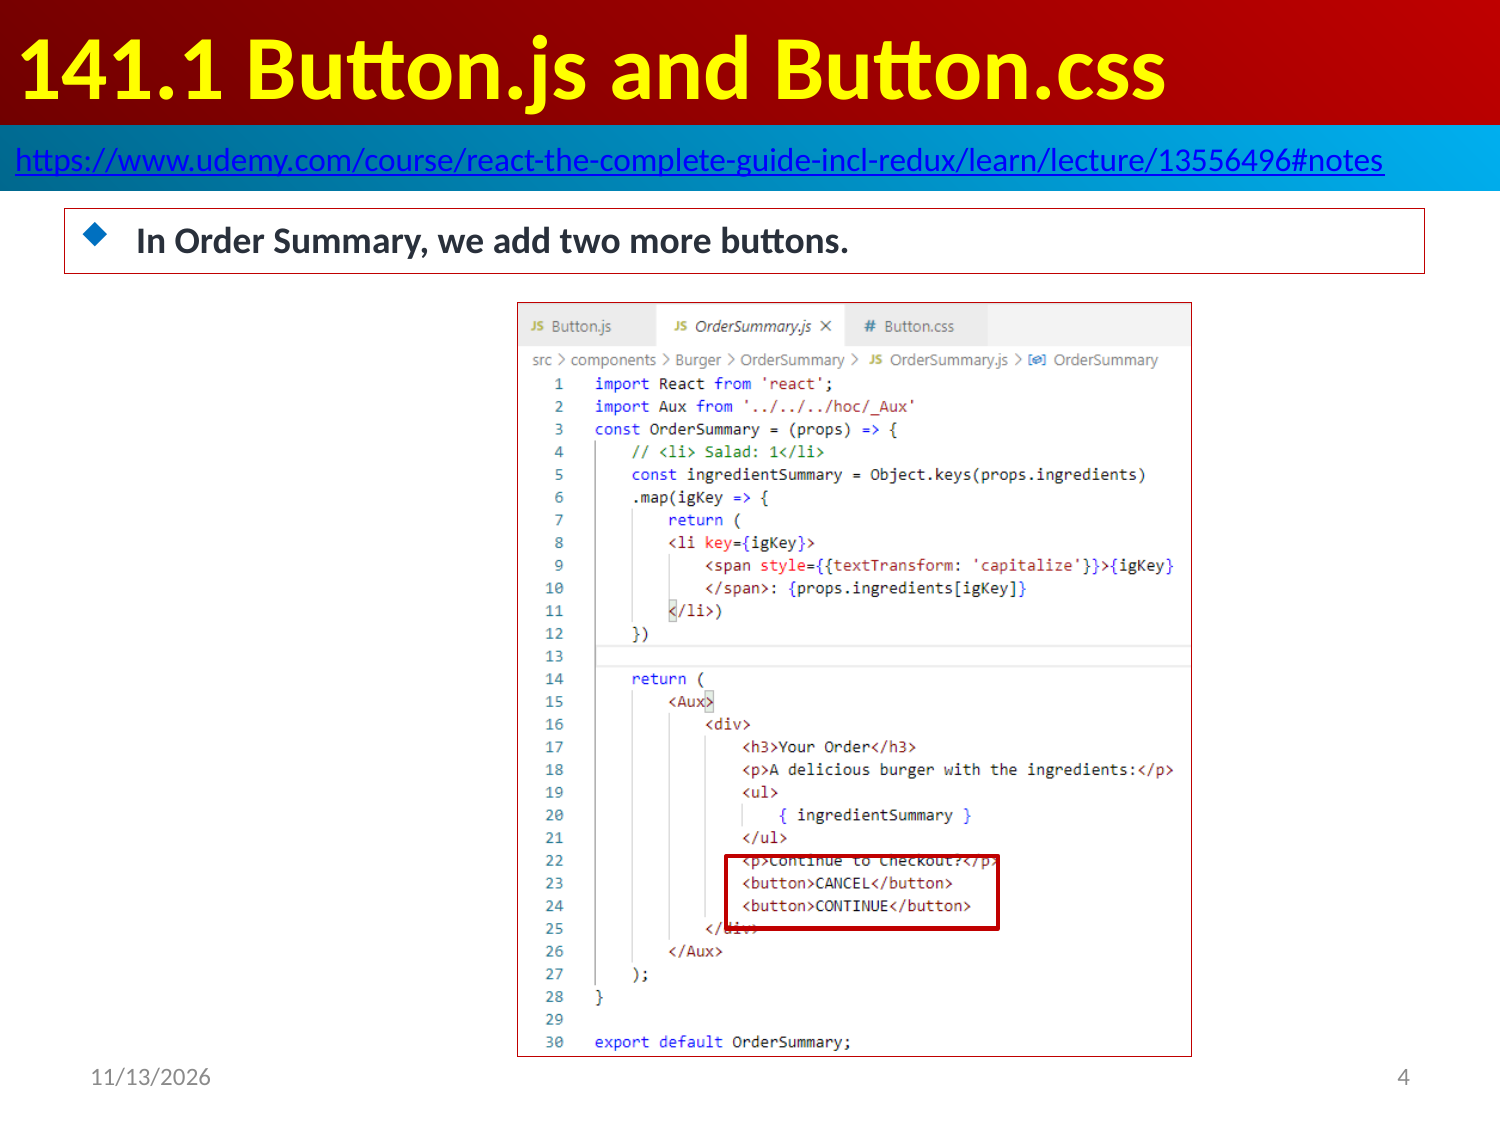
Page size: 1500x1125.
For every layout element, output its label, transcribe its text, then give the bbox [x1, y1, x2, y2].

title 141.1 Button.js and Button.css [0, 0, 1500, 125]
text_box https://www.udemy.com/course/react-the-complete-guide-incl-redux/learn/lecture/13556496#notes [0, 125, 1500, 191]
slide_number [75, 1042, 425, 1109]
slide_number 4 [1074, 1042, 1425, 1109]
subtitle In Order Summary, we add two more buttons. [64, 208, 1425, 274]
picture [517, 302, 1192, 1057]
